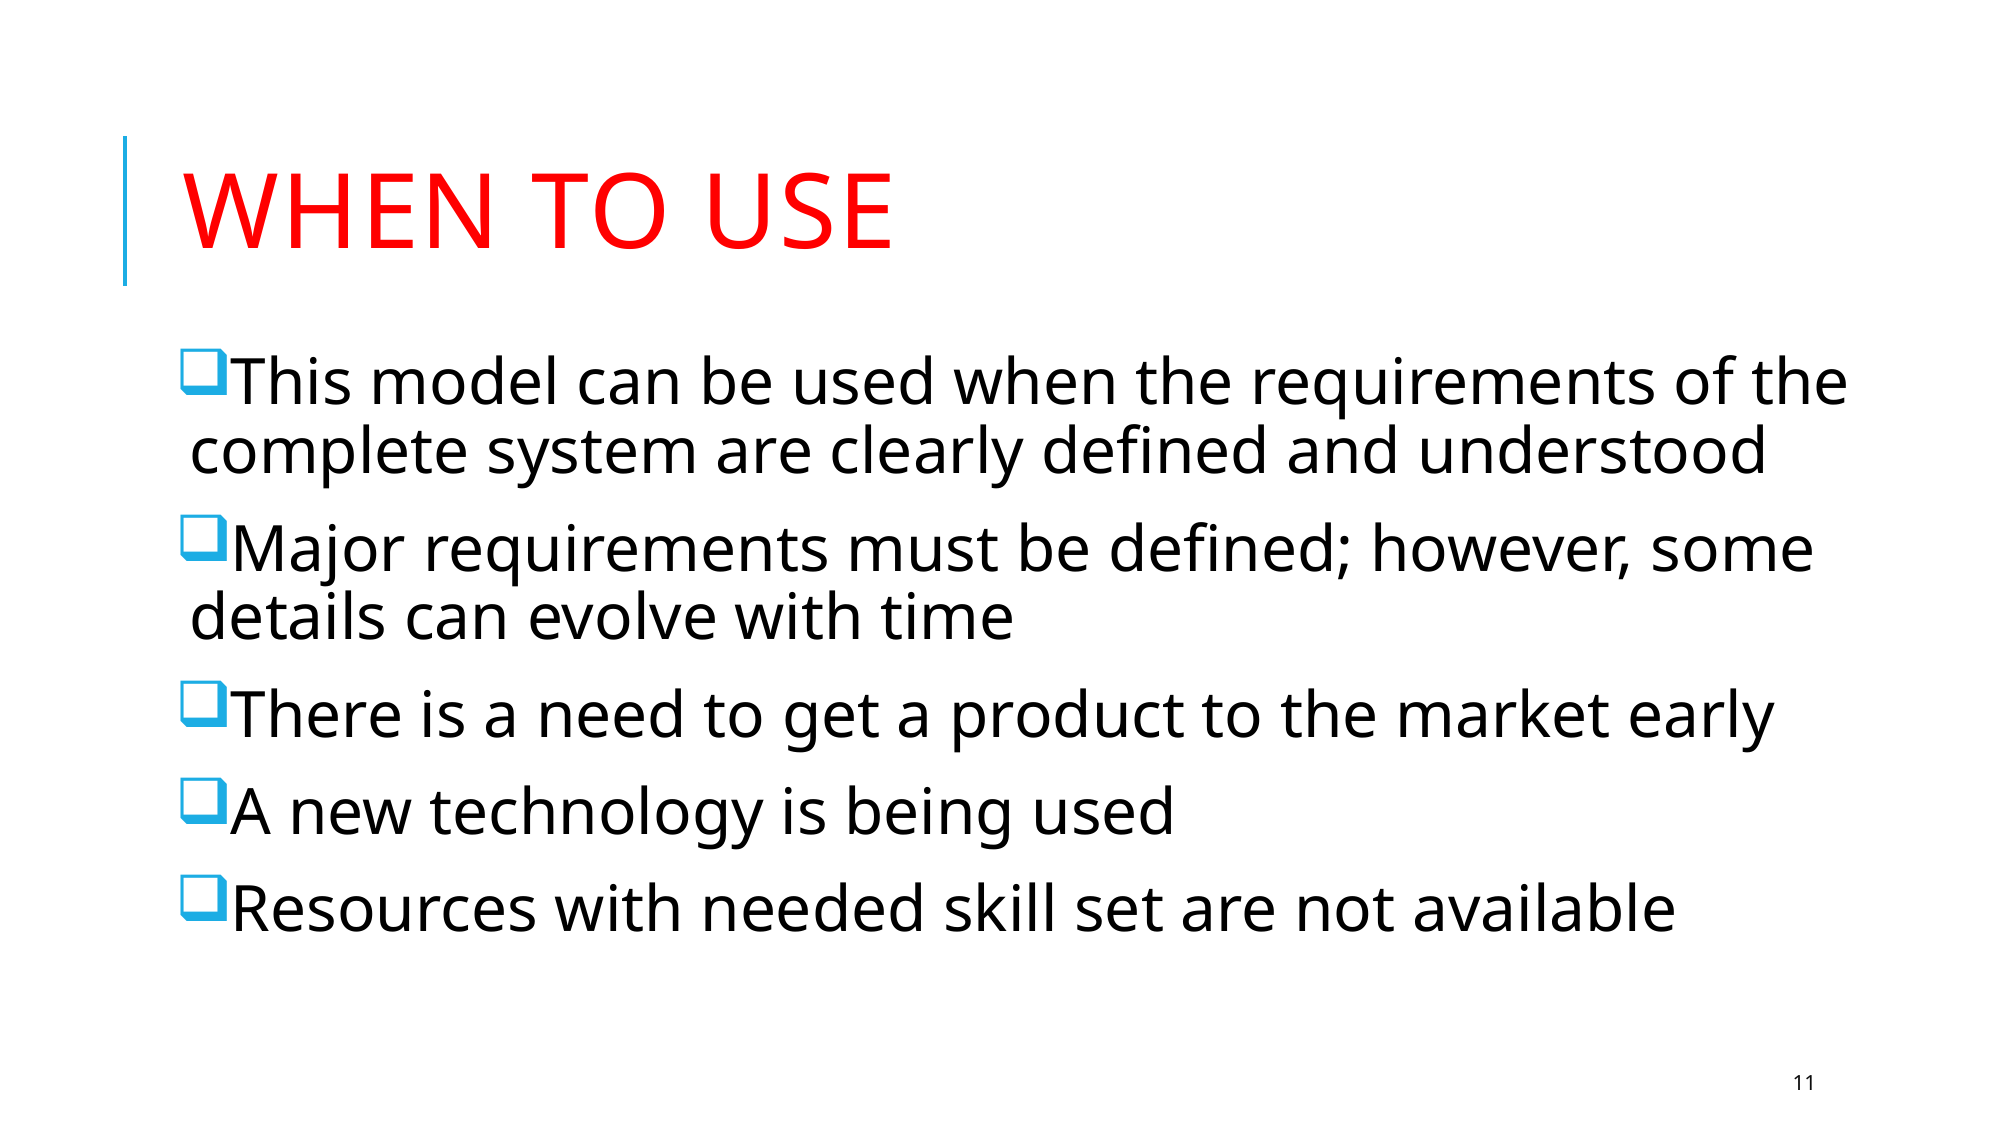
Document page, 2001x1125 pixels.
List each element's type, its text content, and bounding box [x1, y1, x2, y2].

title When to use [168, 96, 1763, 341]
list This model can be used when the requirements of the complete system are clearly defined and understood Major requirements must be defined; however, some details can evolve with time There is a need to get a product to the market early A new technology is being used Resources with needed skill set are not available [168, 341, 1881, 1002]
slide_number 11 [1777, 1061, 1938, 1107]
